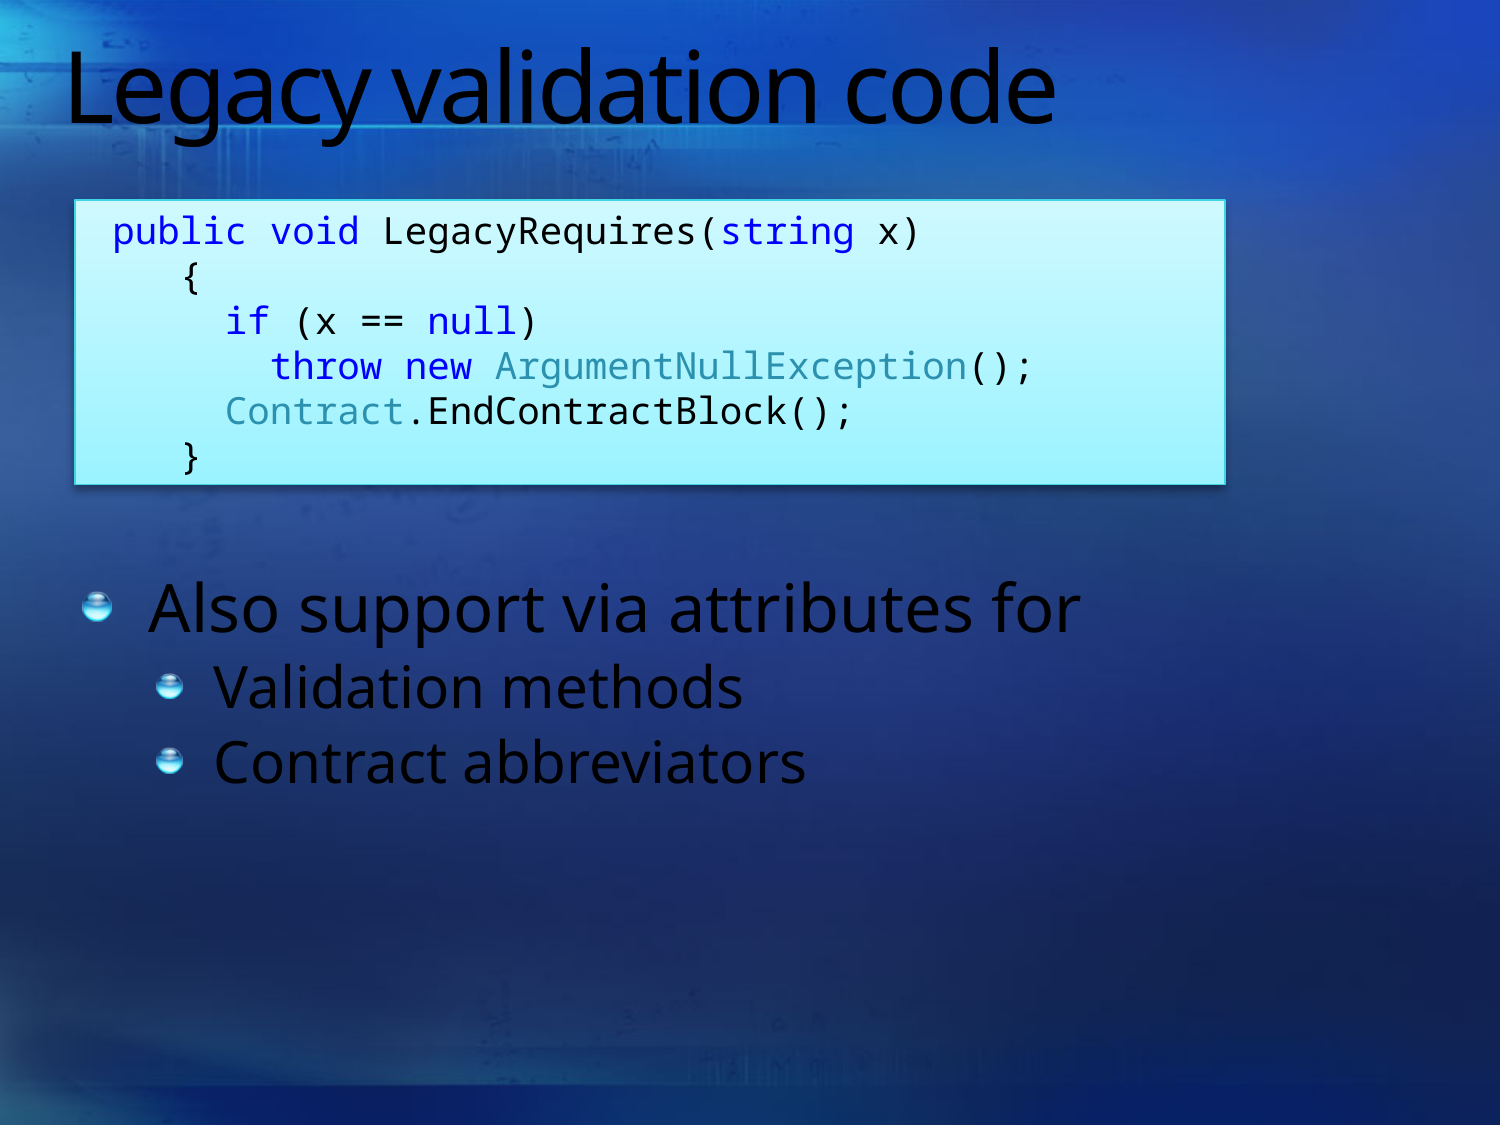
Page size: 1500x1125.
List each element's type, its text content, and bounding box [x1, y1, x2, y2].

list Also support via attributes for Validation methods Contract abbreviators [73, 575, 1449, 804]
picture [0, 0, 1500, 1125]
text_box public void LegacyRequires(string x) { if (x == null) throw new ArgumentNullException(); Contract.EndContractBlock(); } [74, 199, 1226, 485]
title Legacy validation code [62, 37, 1438, 147]
